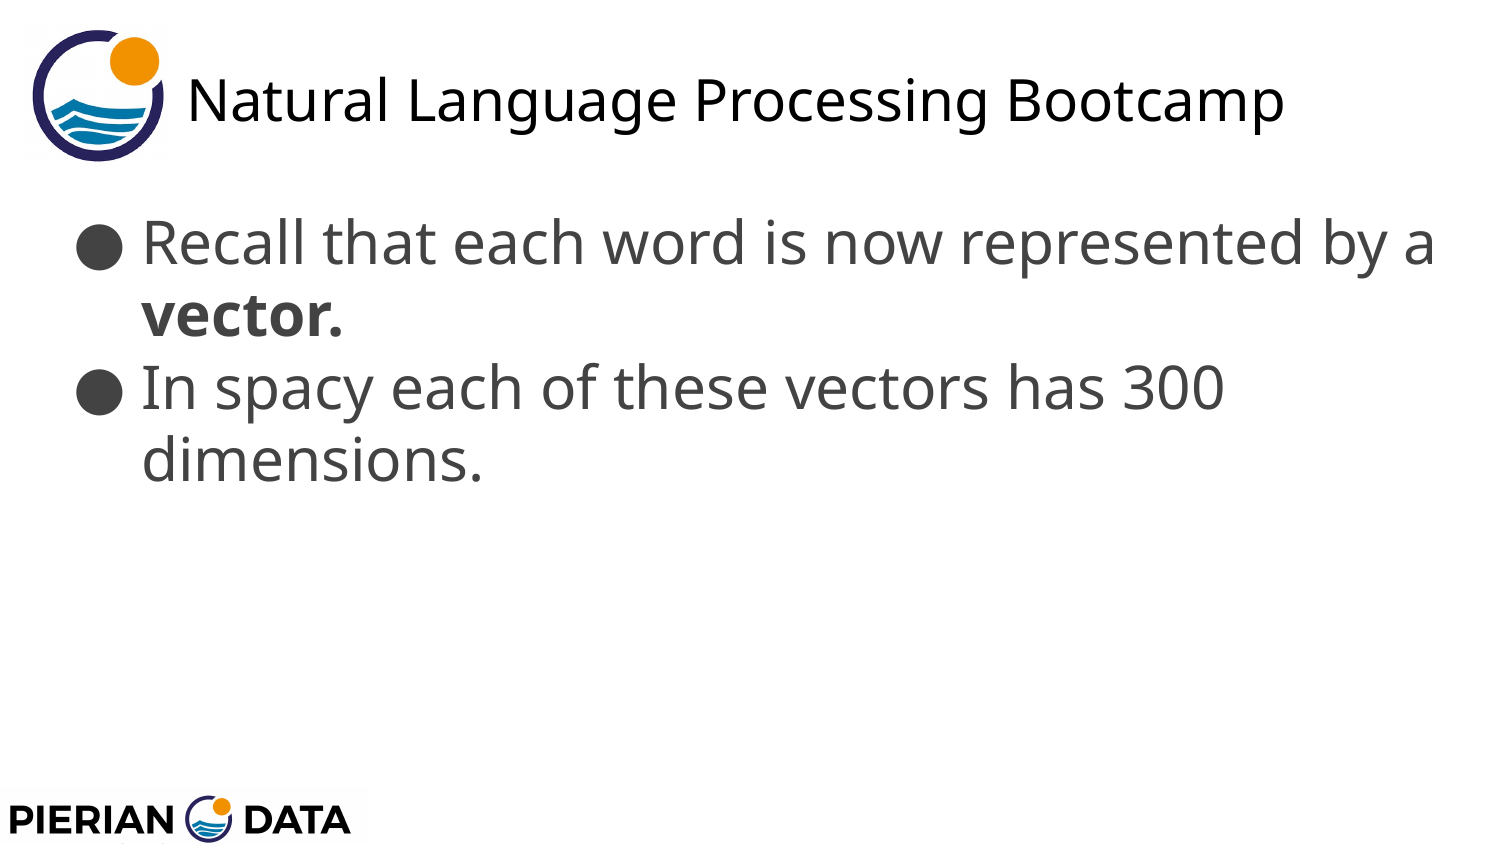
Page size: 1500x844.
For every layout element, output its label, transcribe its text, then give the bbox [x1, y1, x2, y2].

picture [24, 24, 172, 167]
list Recall that each word is now represented by a vector. In spacy each of these vectors has 300 dimensions. [51, 189, 1476, 750]
title Natural Language Processing Bootcamp [176, 48, 1449, 143]
picture [0, 787, 368, 844]
